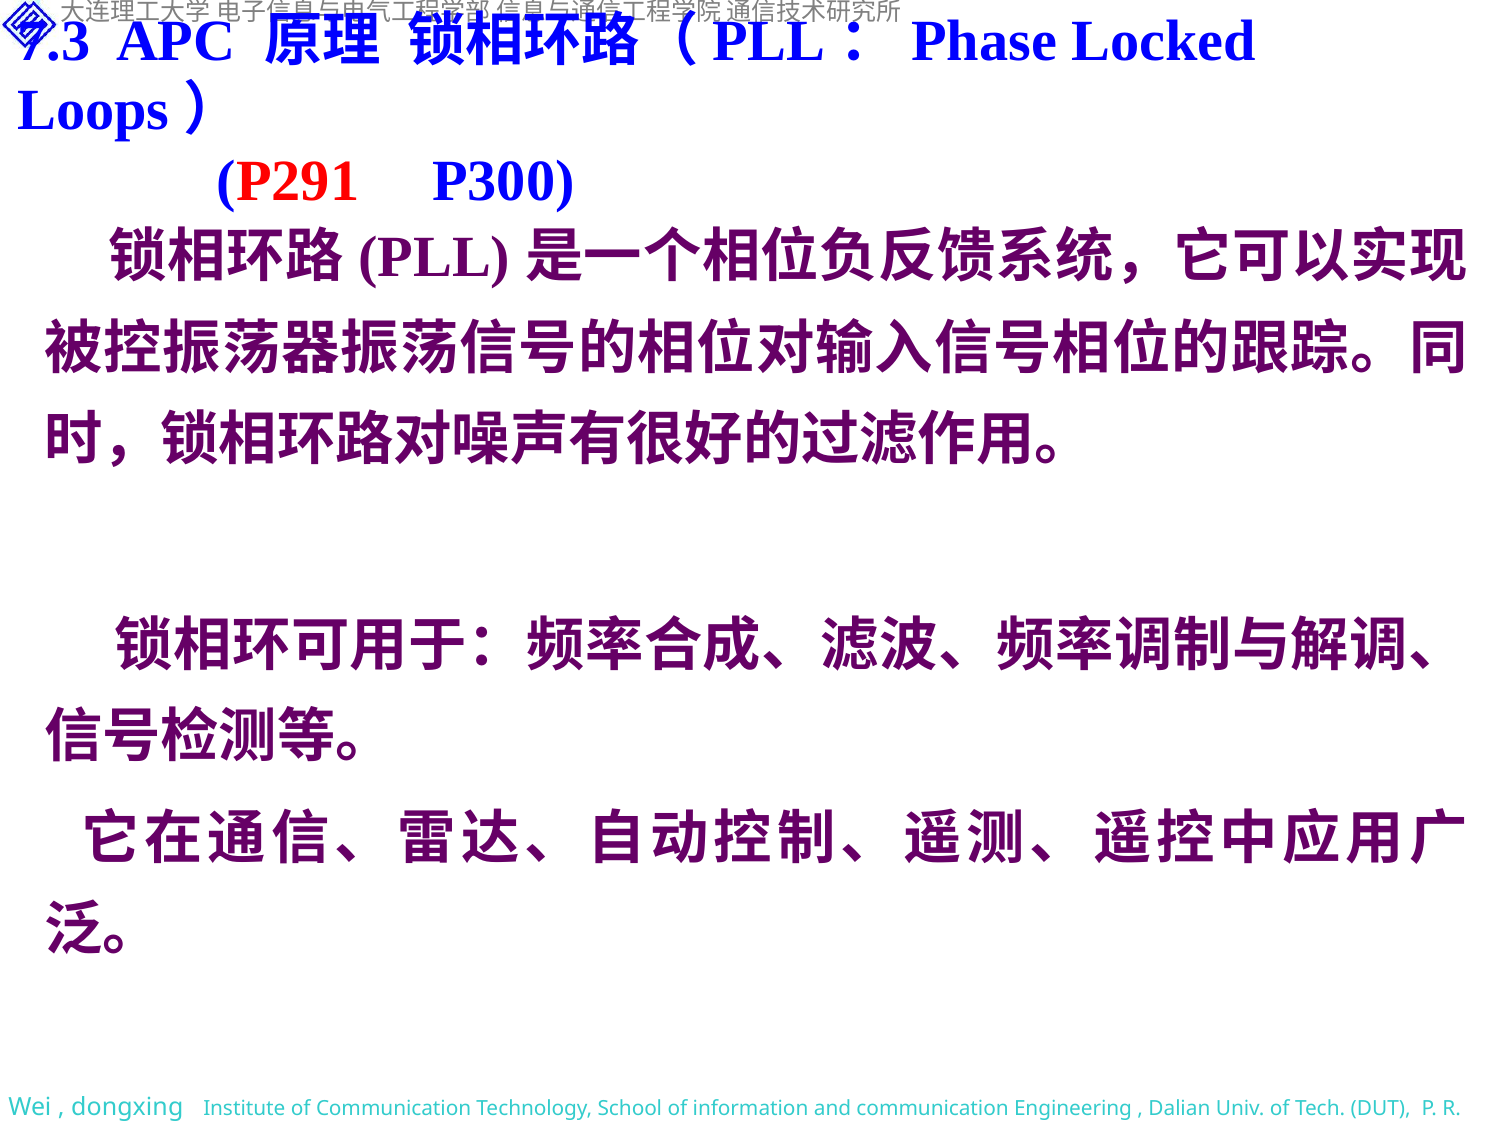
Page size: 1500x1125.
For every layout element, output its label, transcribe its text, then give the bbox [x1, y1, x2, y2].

picture [0, 0, 59, 49]
title 7.3 APC 原理 锁相环路（PLL：Phase Locked Loops） (P291 P300) [2, 37, 1465, 176]
text_box 锁相环路(PLL)是一个相位负反馈系统，它可以实现被控振荡器振荡信号的相位对输入信号相位的跟踪。同时，锁相环路对噪声有很好的过滤作用。 锁相环可用于：频率合成、滤波、频率调制与解调、信号检测等。 它在通信、雷达、自动控制、遥测、遥控中应用广泛。 [29, 178, 1483, 882]
